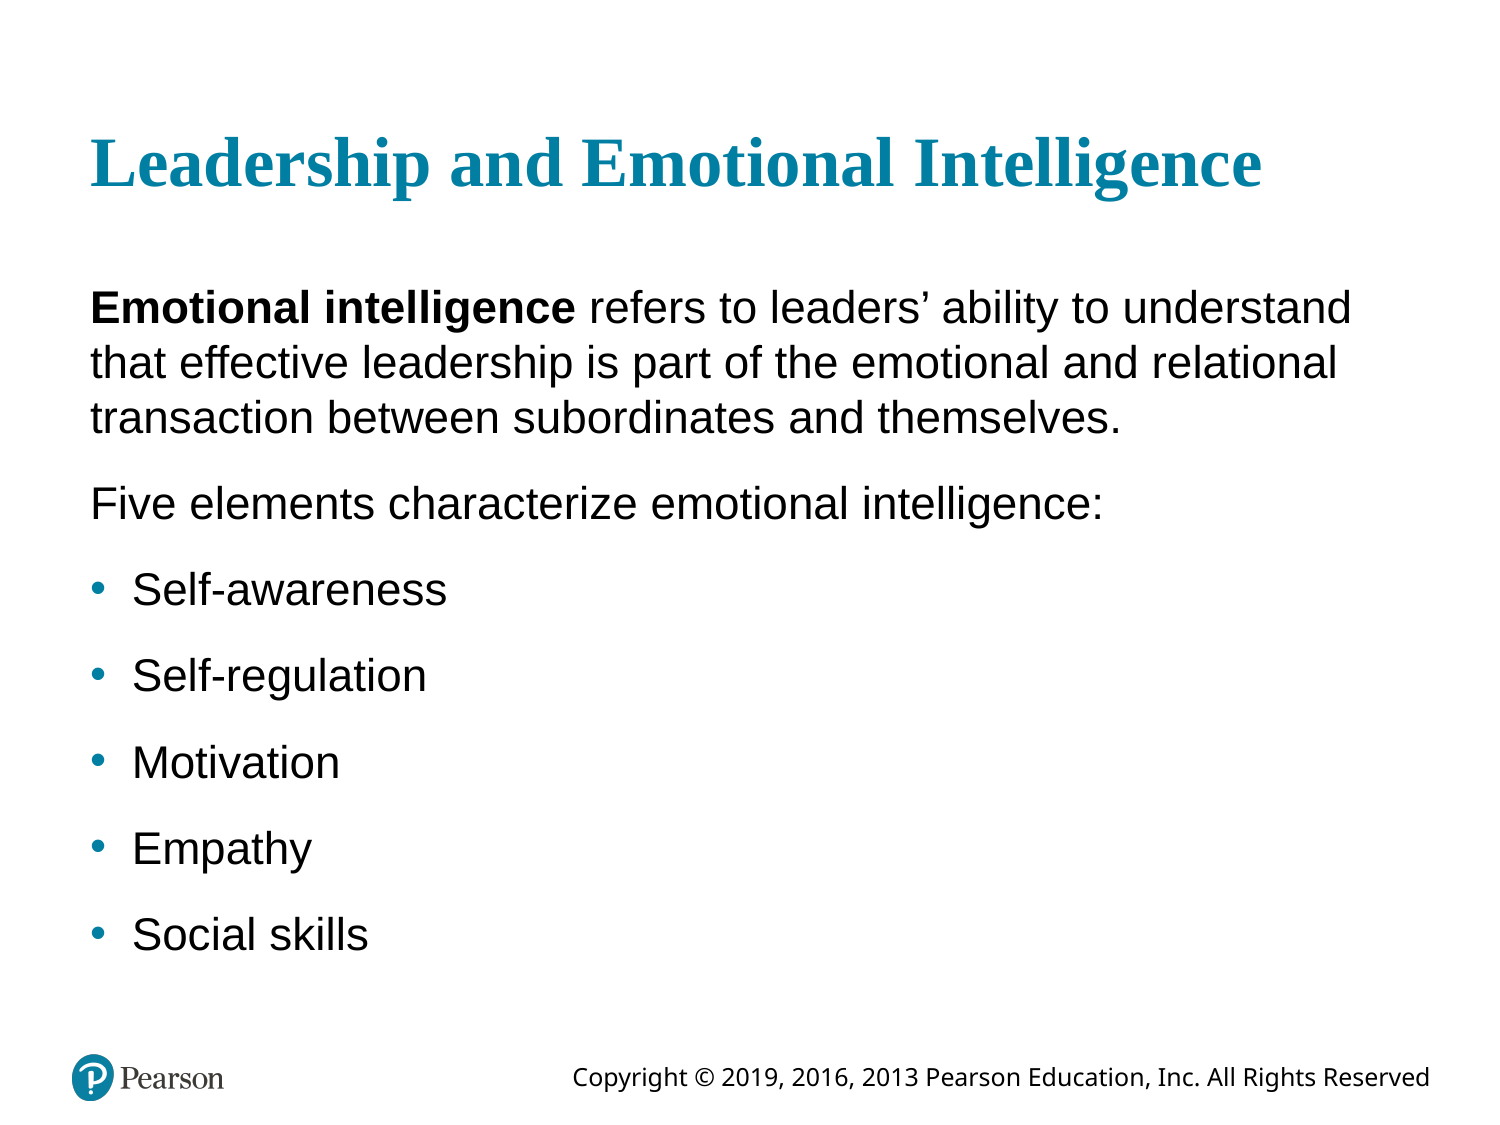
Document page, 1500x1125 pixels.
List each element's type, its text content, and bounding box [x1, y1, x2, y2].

picture [72, 1054, 88, 1070]
list Emotional intelligence refers to leaders’ ability to understand that effective leadership is part of the emotional and relational transaction between subordinates and themselves. Five elements characterize emotional intelligence: Self-awareness Self-regulation Motivation Empathy Social skills [75, 262, 1425, 1041]
picture [80, 1063, 106, 1088]
picture [98, 1054, 224, 1101]
picture [72, 1087, 83, 1101]
title Leadership and Emotional Intelligence [75, 35, 1425, 216]
